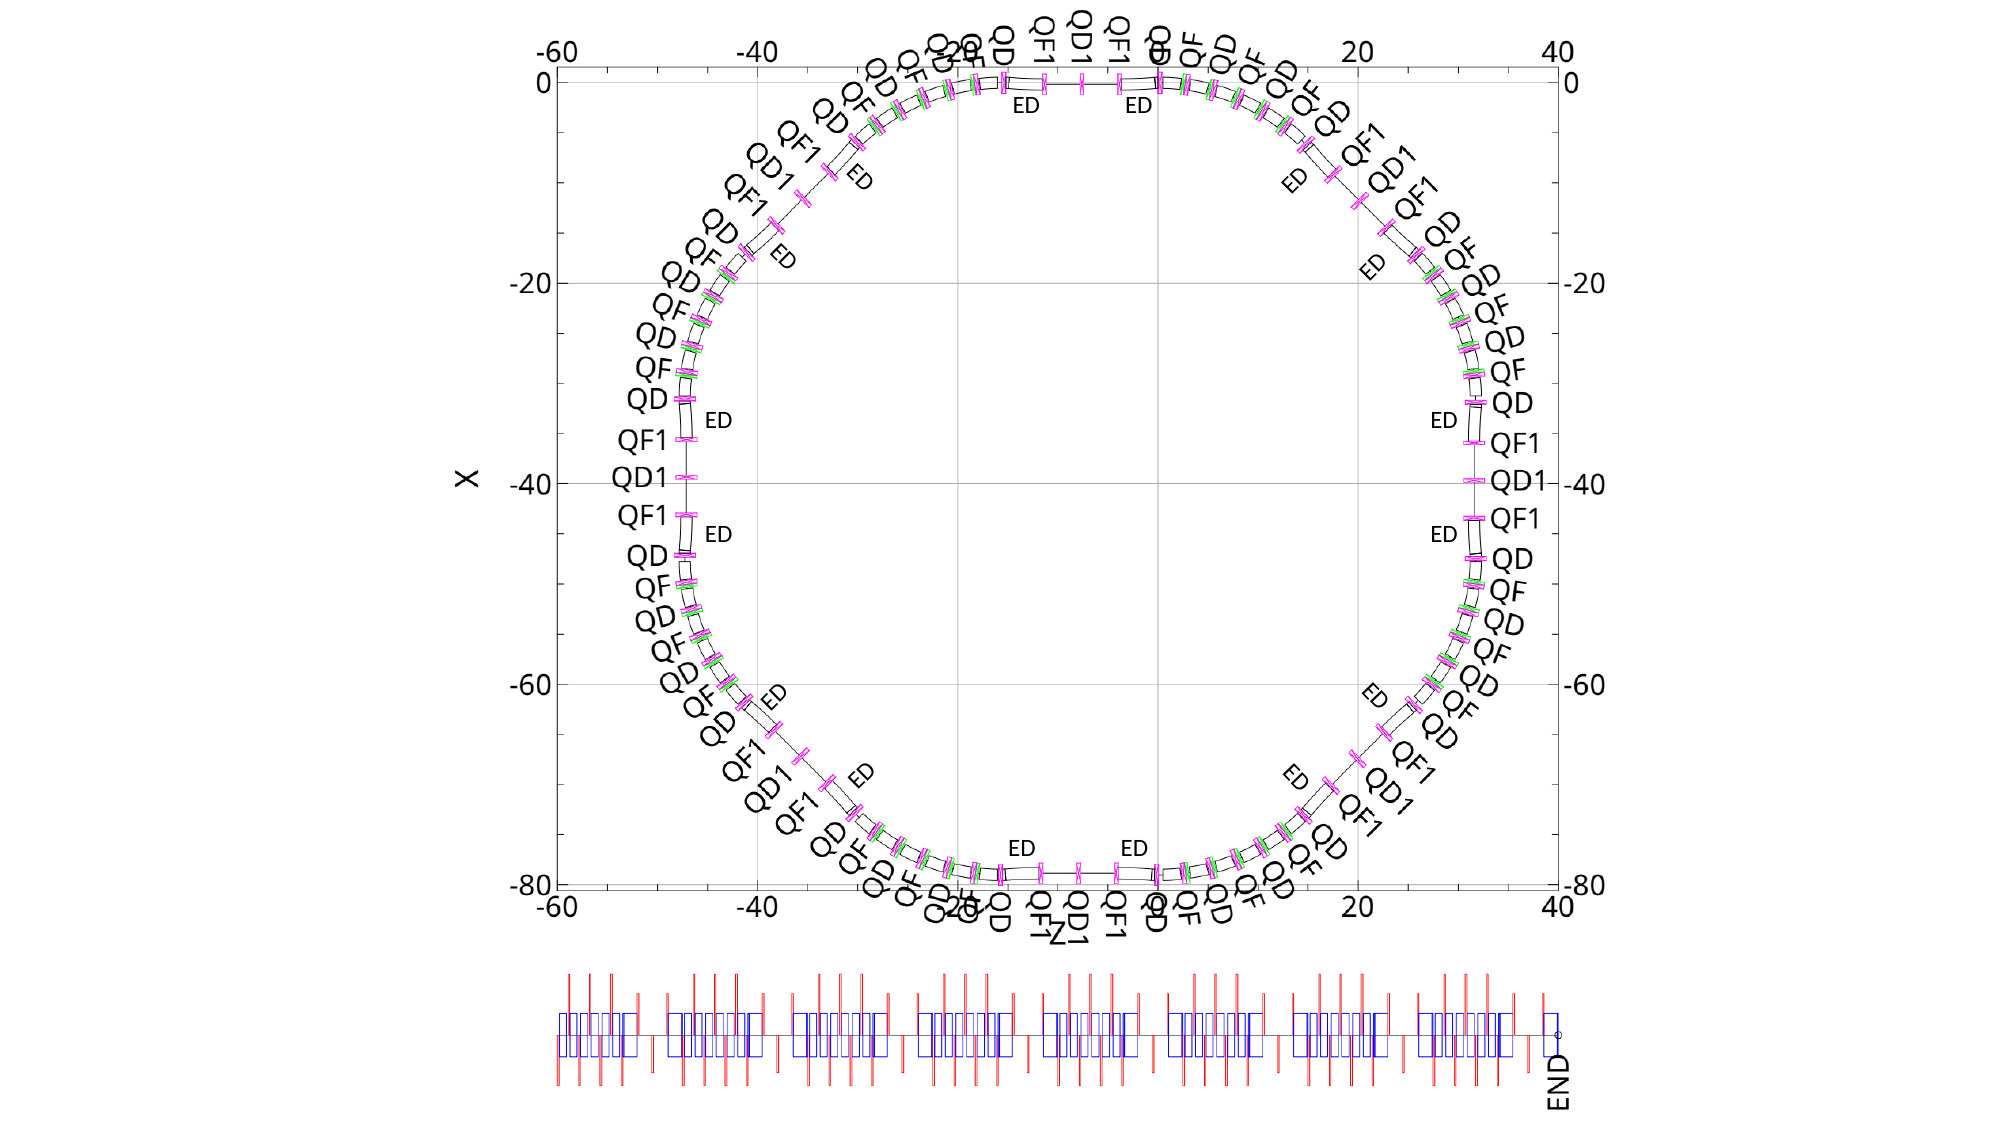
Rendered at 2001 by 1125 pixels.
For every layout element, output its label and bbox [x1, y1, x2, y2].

picture [367, 0, 1633, 1125]
